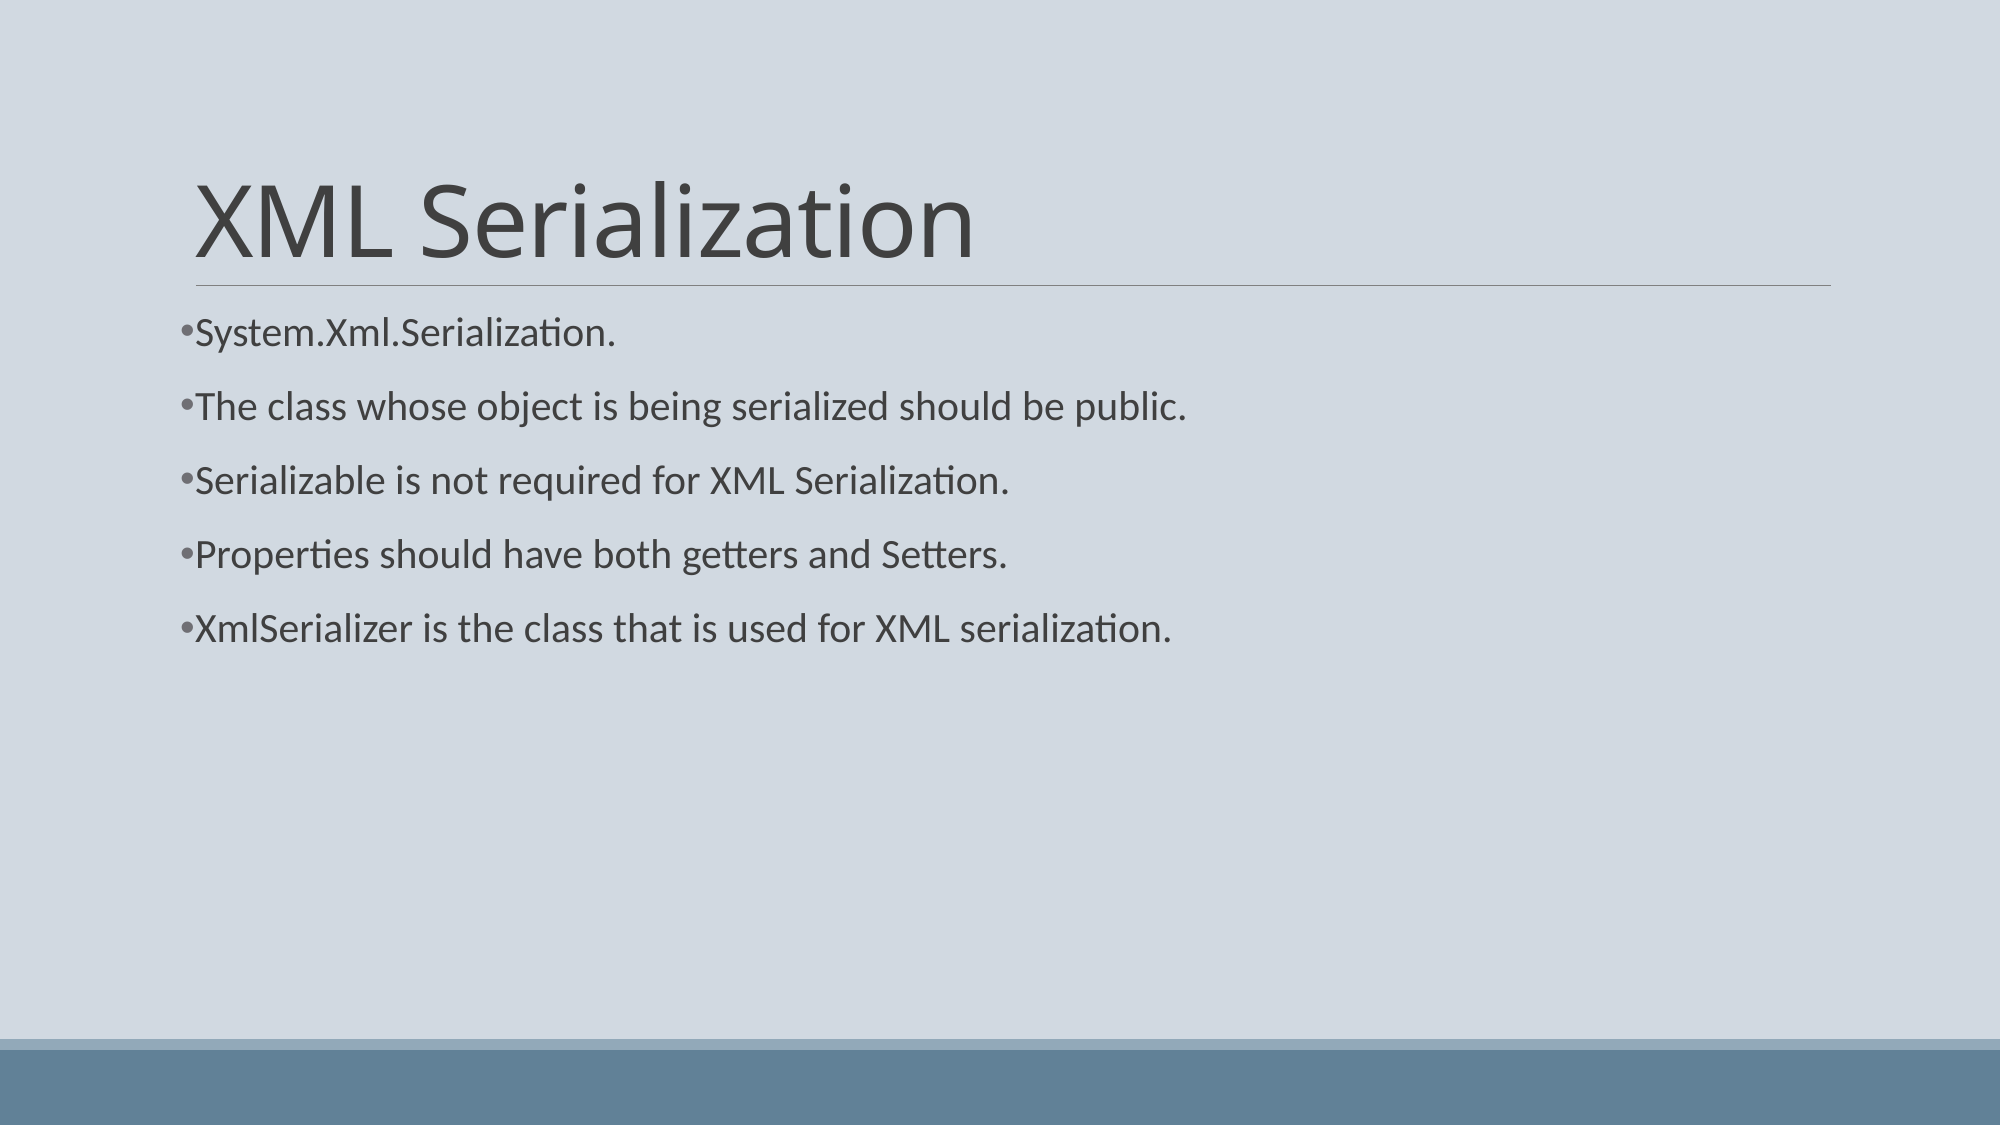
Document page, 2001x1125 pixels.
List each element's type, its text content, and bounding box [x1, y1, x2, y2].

title XML Serialization [180, 47, 1830, 285]
list System.Xml.Serialization. The class whose object is being serialized should be public. Serializable is not required for XML Serialization. Properties should have both getters and Setters. XmlSerializer is the class that is used for XML serialization. [180, 302, 1830, 963]
